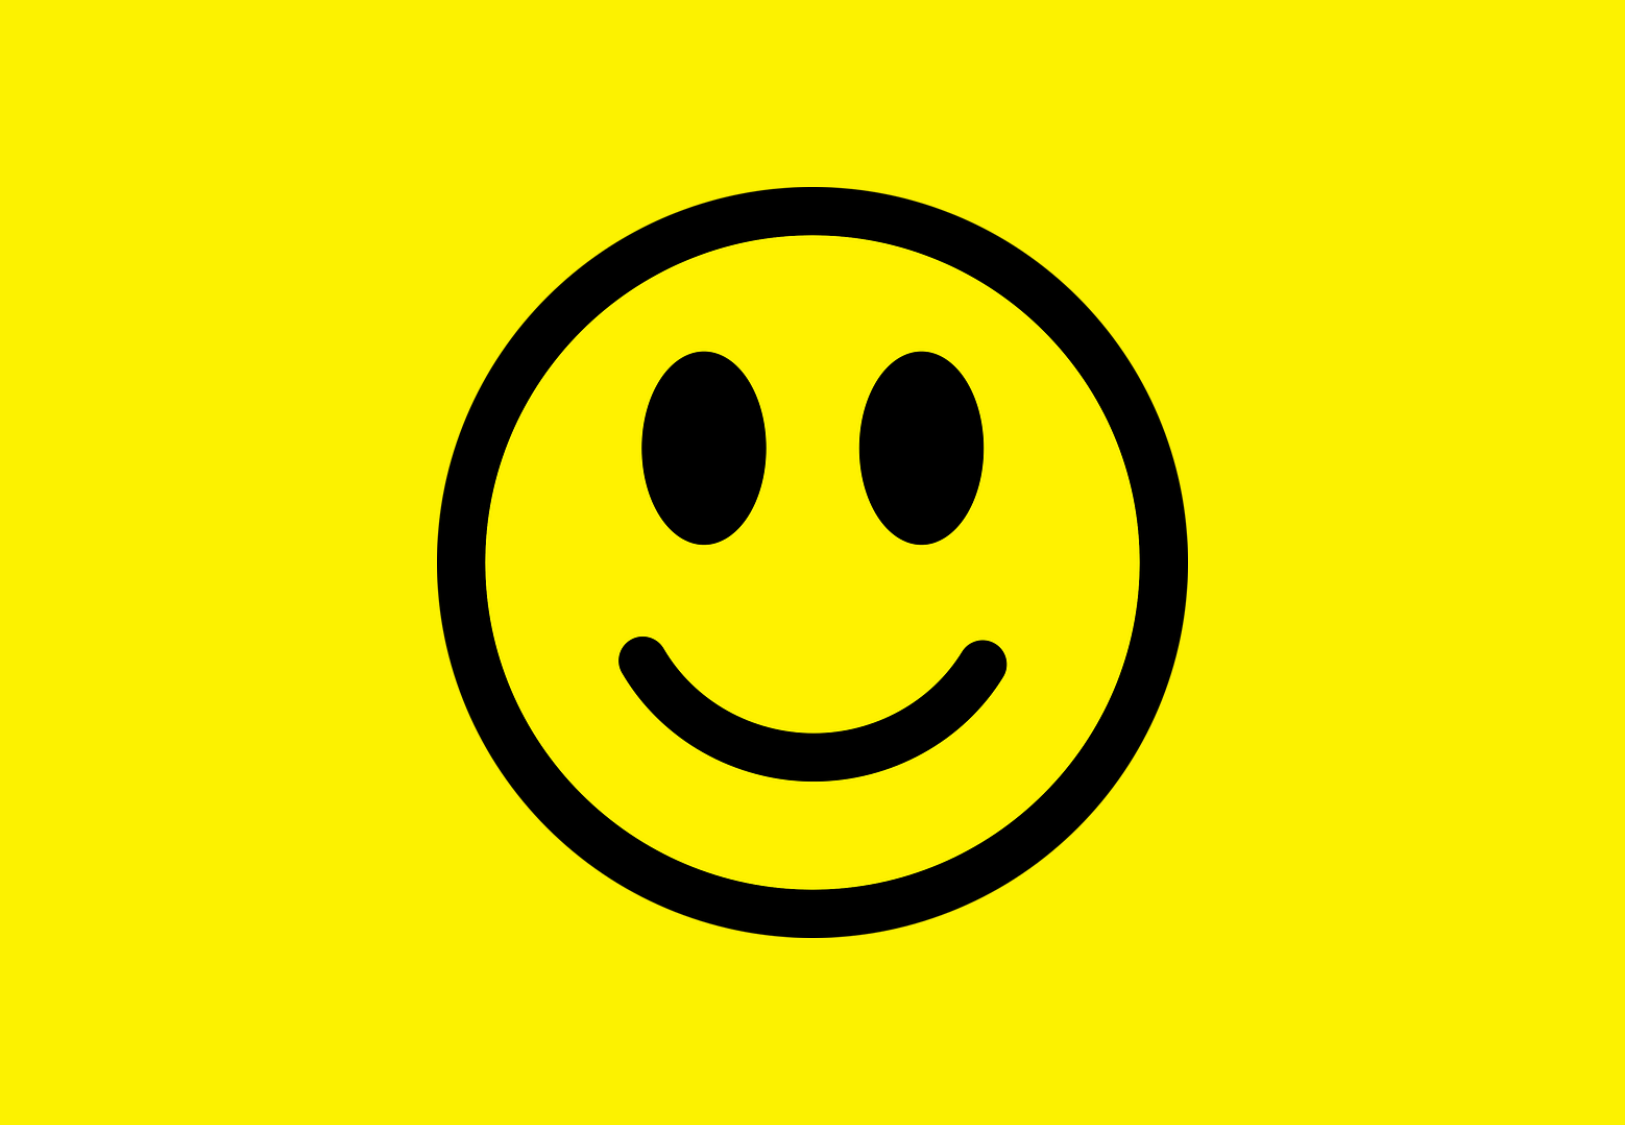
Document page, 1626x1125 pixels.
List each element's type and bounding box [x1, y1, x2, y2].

picture [437, 187, 1188, 938]
